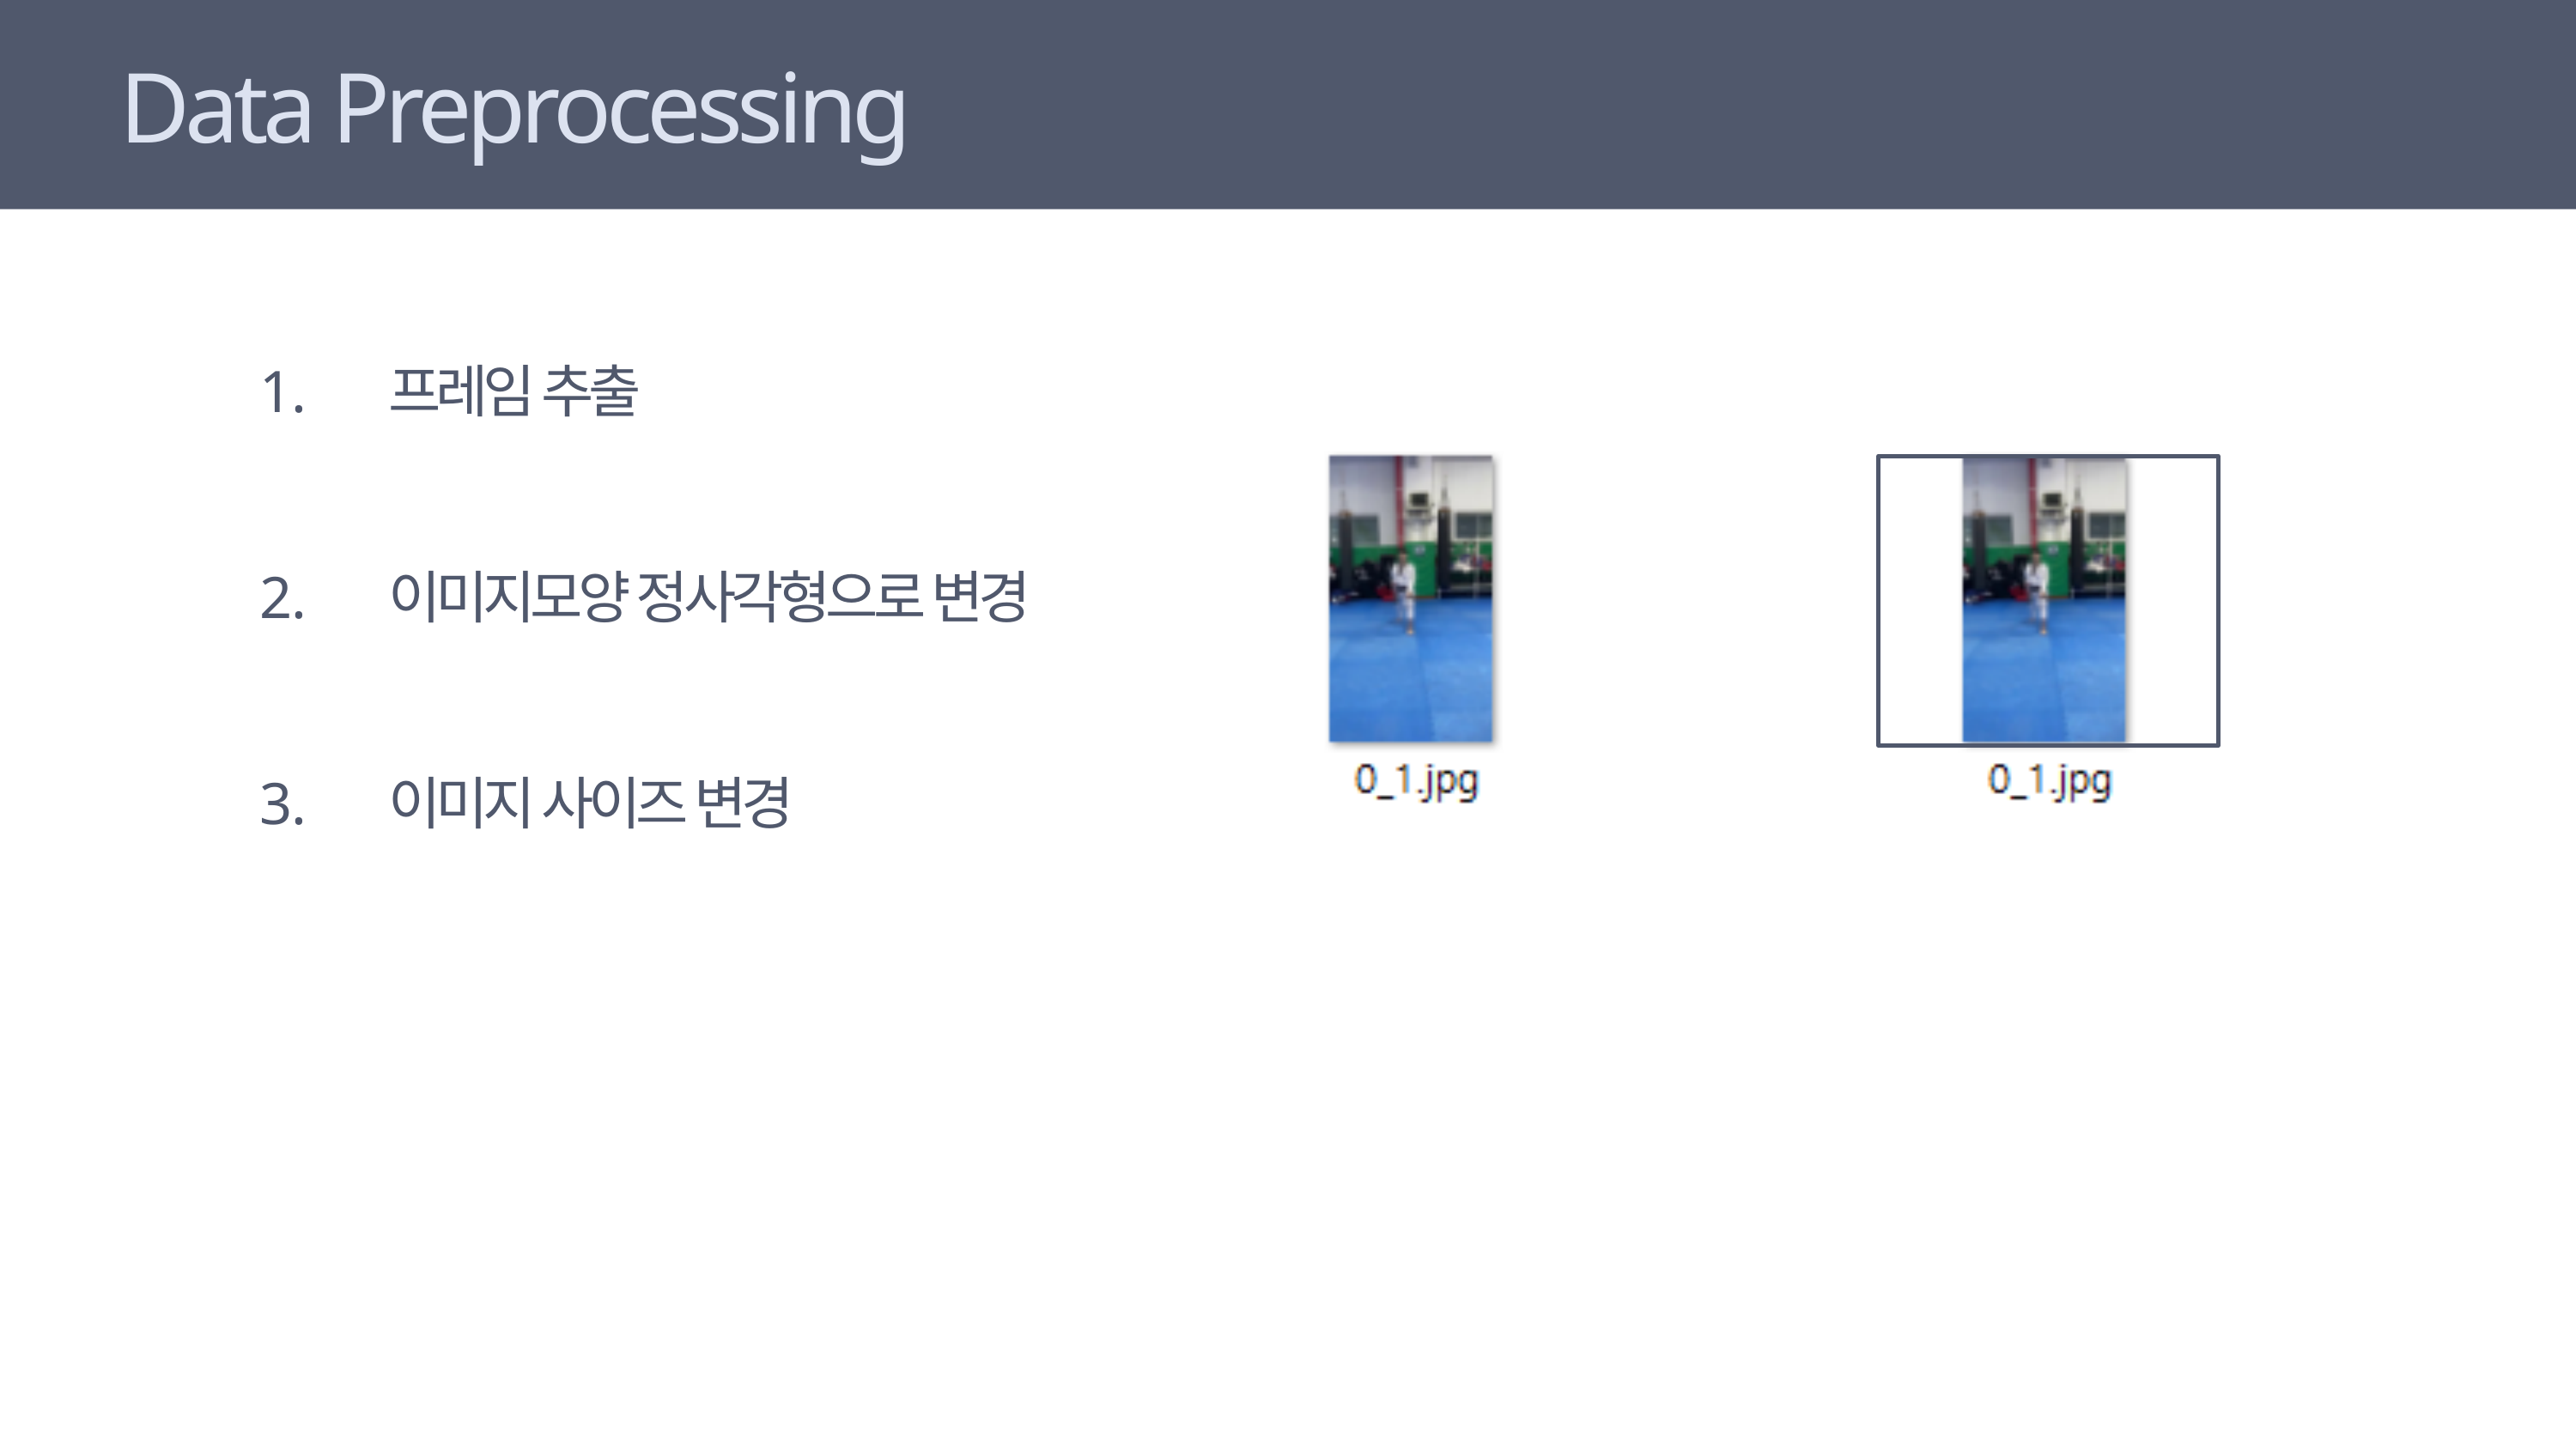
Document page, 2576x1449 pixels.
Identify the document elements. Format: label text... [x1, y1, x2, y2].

picture [1244, 433, 1586, 816]
picture [1878, 433, 2219, 816]
text_box 프레임 추출 이미지모양 정사각형으로 변경 이미지 사이즈 변경 [246, 349, 1116, 842]
text_box [0, 0, 2576, 211]
text_box Data Preprocessing [107, 39, 977, 168]
